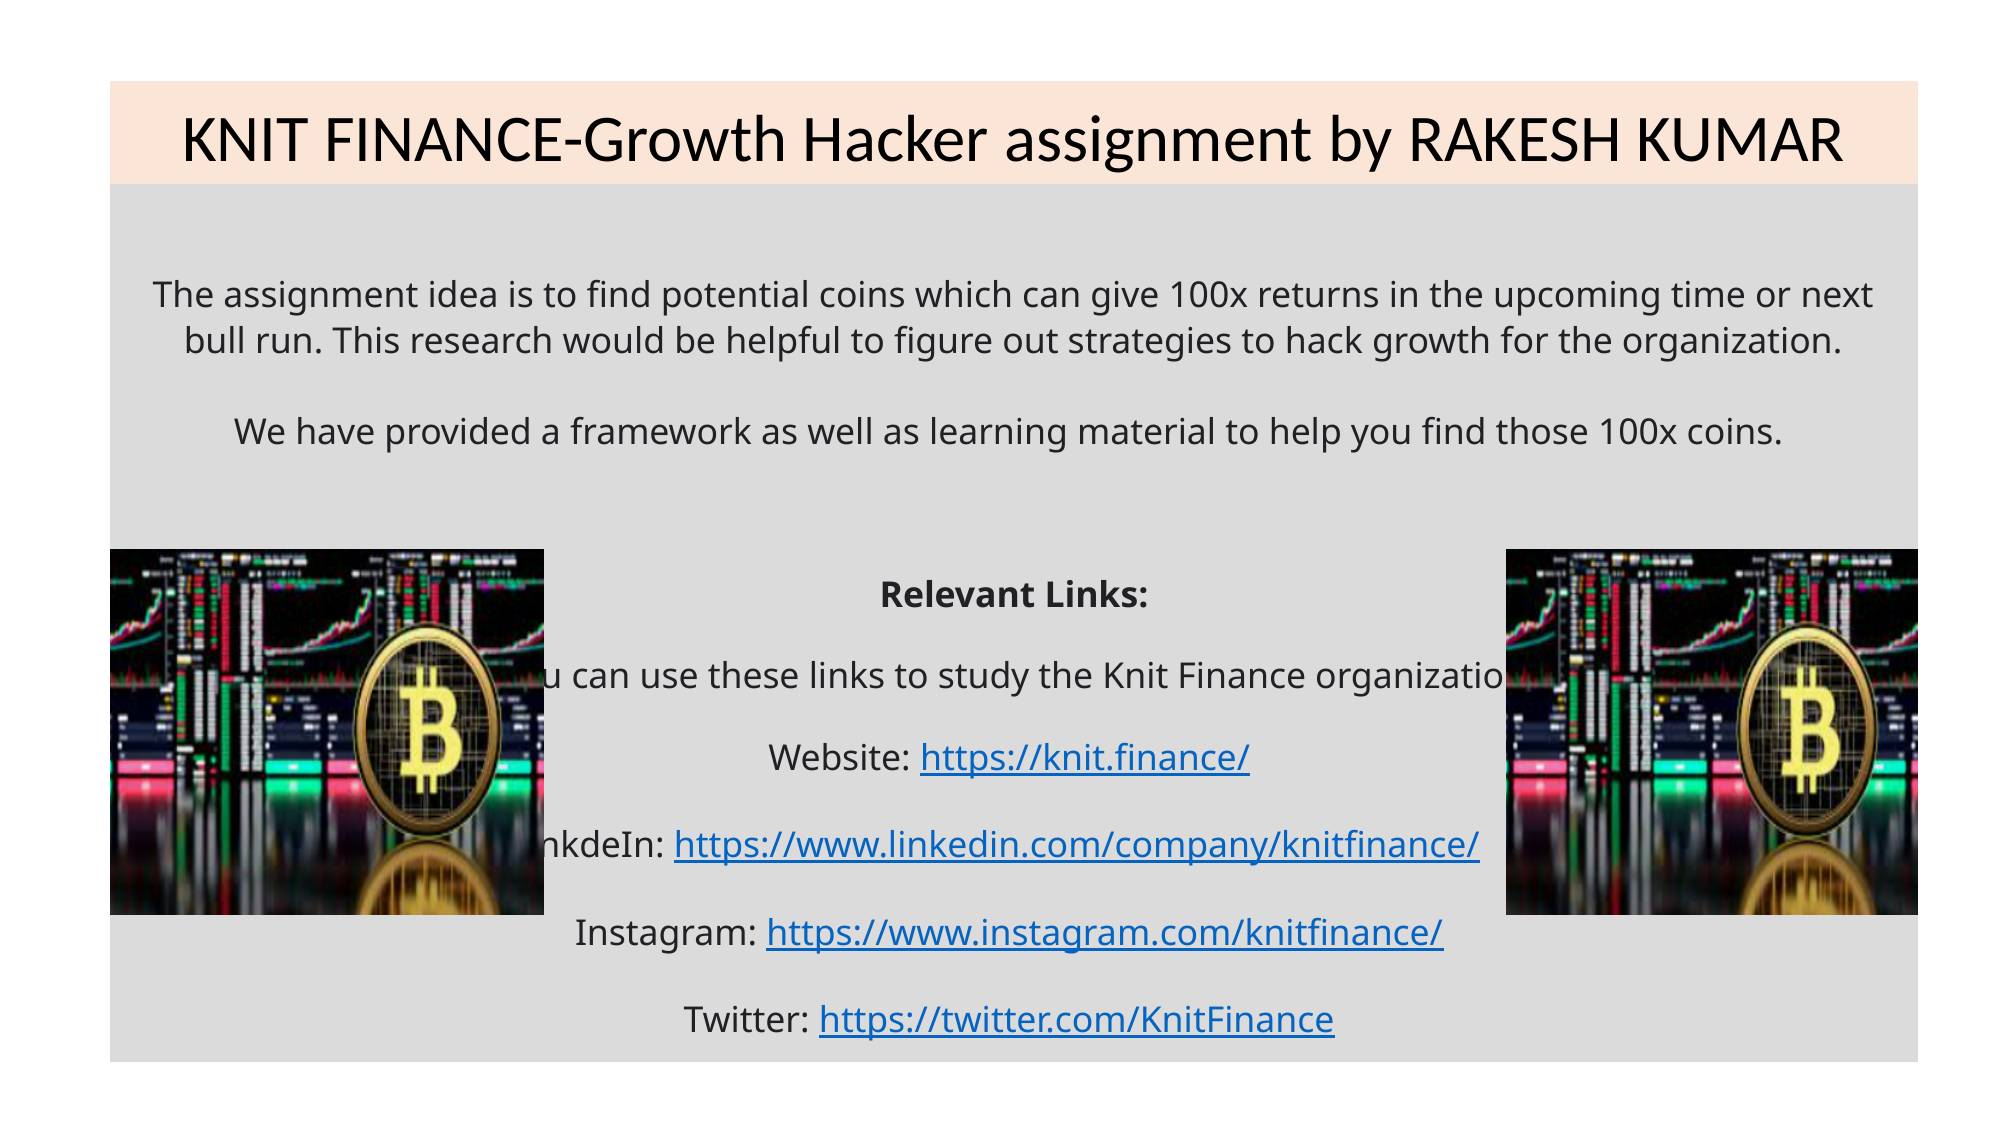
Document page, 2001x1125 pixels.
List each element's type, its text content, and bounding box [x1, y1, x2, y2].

title KNIT FINANCE-Growth Hacker assignment by RAKESH KUMAR [110, 81, 1918, 183]
subtitle The assignment idea is to find potential coins which can give 100x returns in the upcoming time or next bull run. This research would be helpful to figure out strategies to hack growth for the organization. We have provided a framework as well as learning material to help you find those 100x coins. Relevant Links: You can use these links to study the Knit Finance organization Website: https://knit.finance/ LinkdeIn: https://www.linkedin.com/company/knitfinance/ Instagram: https://www.instagram.com/knitfinance/ Twitter: https://twitter.com/KnitFinance [110, 183, 1918, 1063]
picture [110, 549, 544, 915]
picture [1506, 549, 1918, 915]
